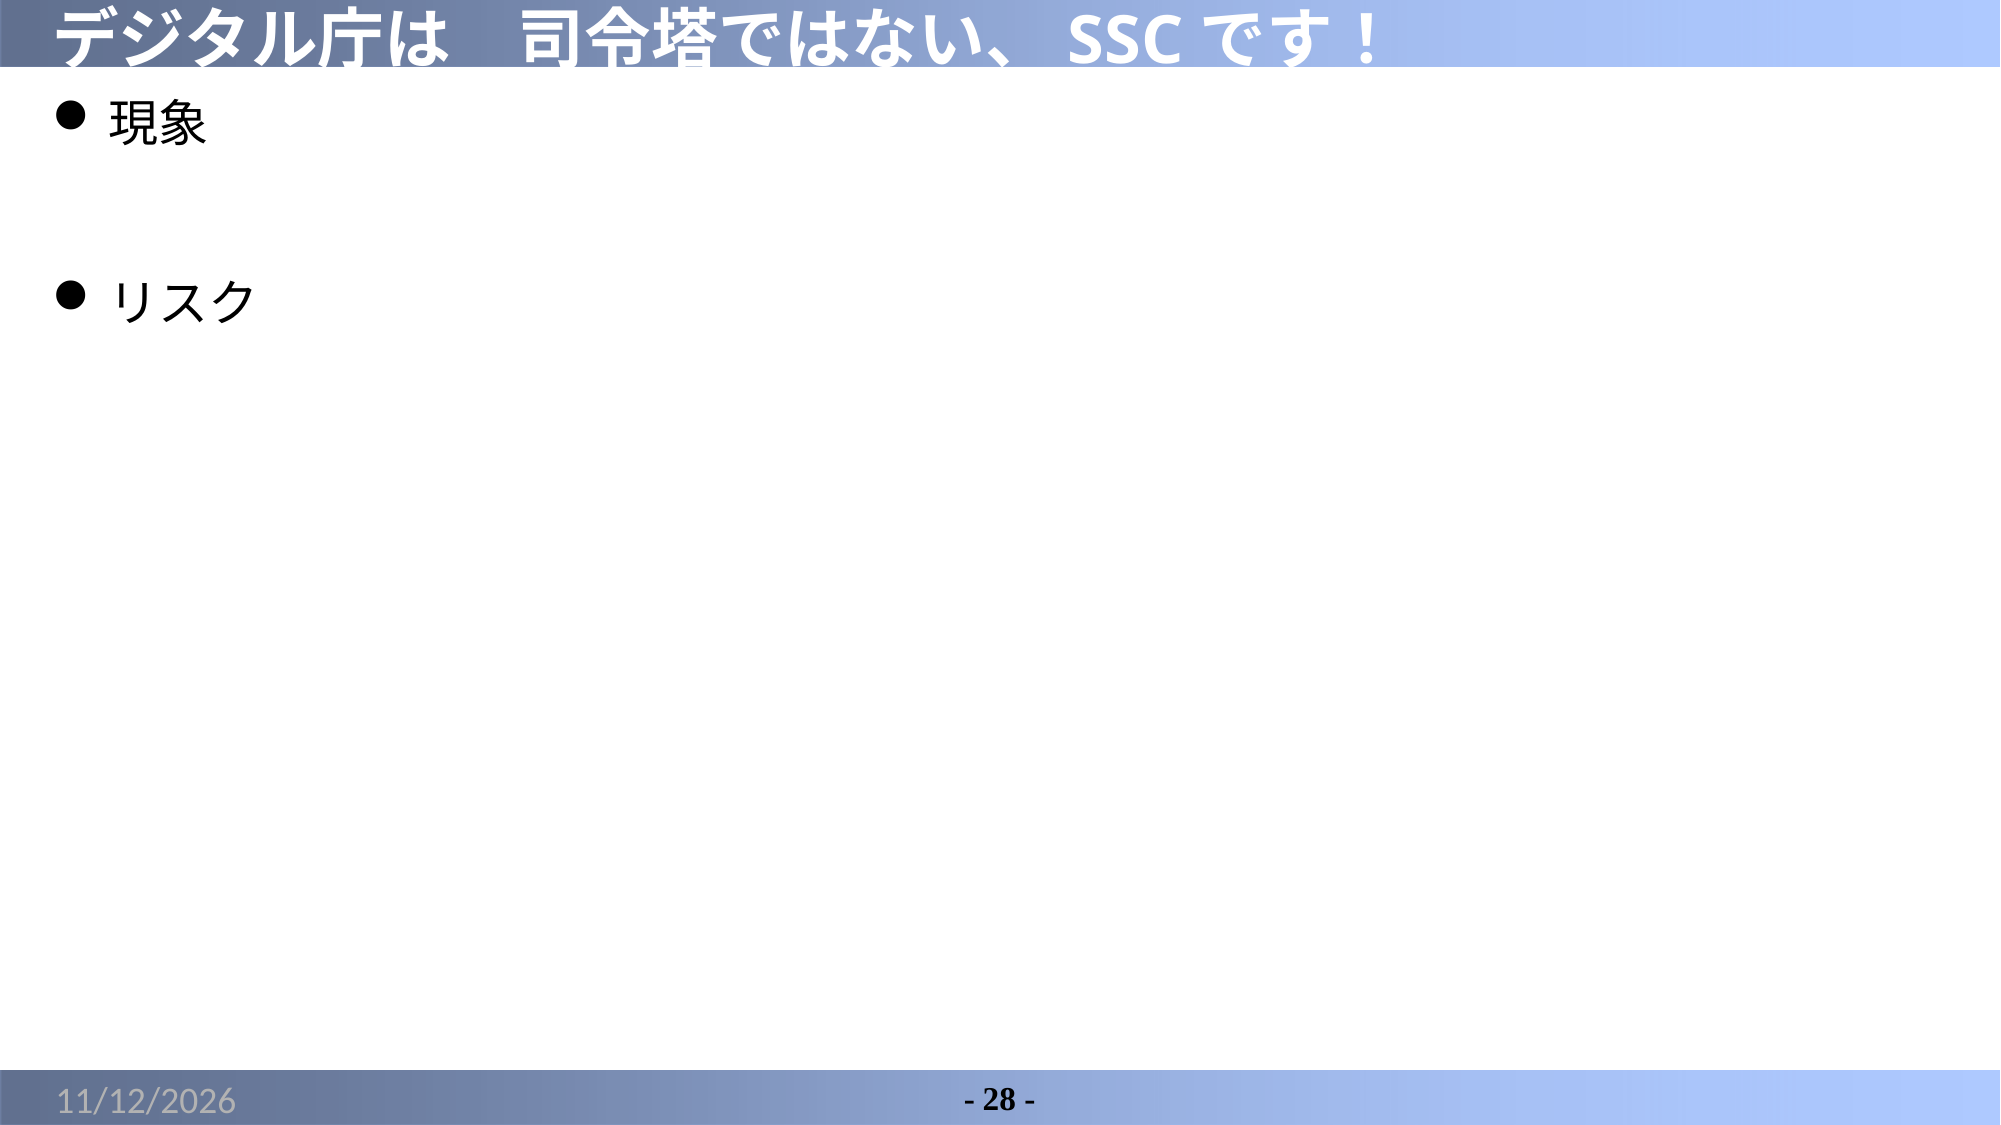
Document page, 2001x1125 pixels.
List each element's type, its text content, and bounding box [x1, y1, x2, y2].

slide_number - 28 - [934, 1078, 1063, 1117]
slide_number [55, 1076, 516, 1122]
list 現象 リスク [52, 91, 1946, 516]
title デジタル庁は 司令塔ではない、SSCです！ [52, 0, 1946, 78]
